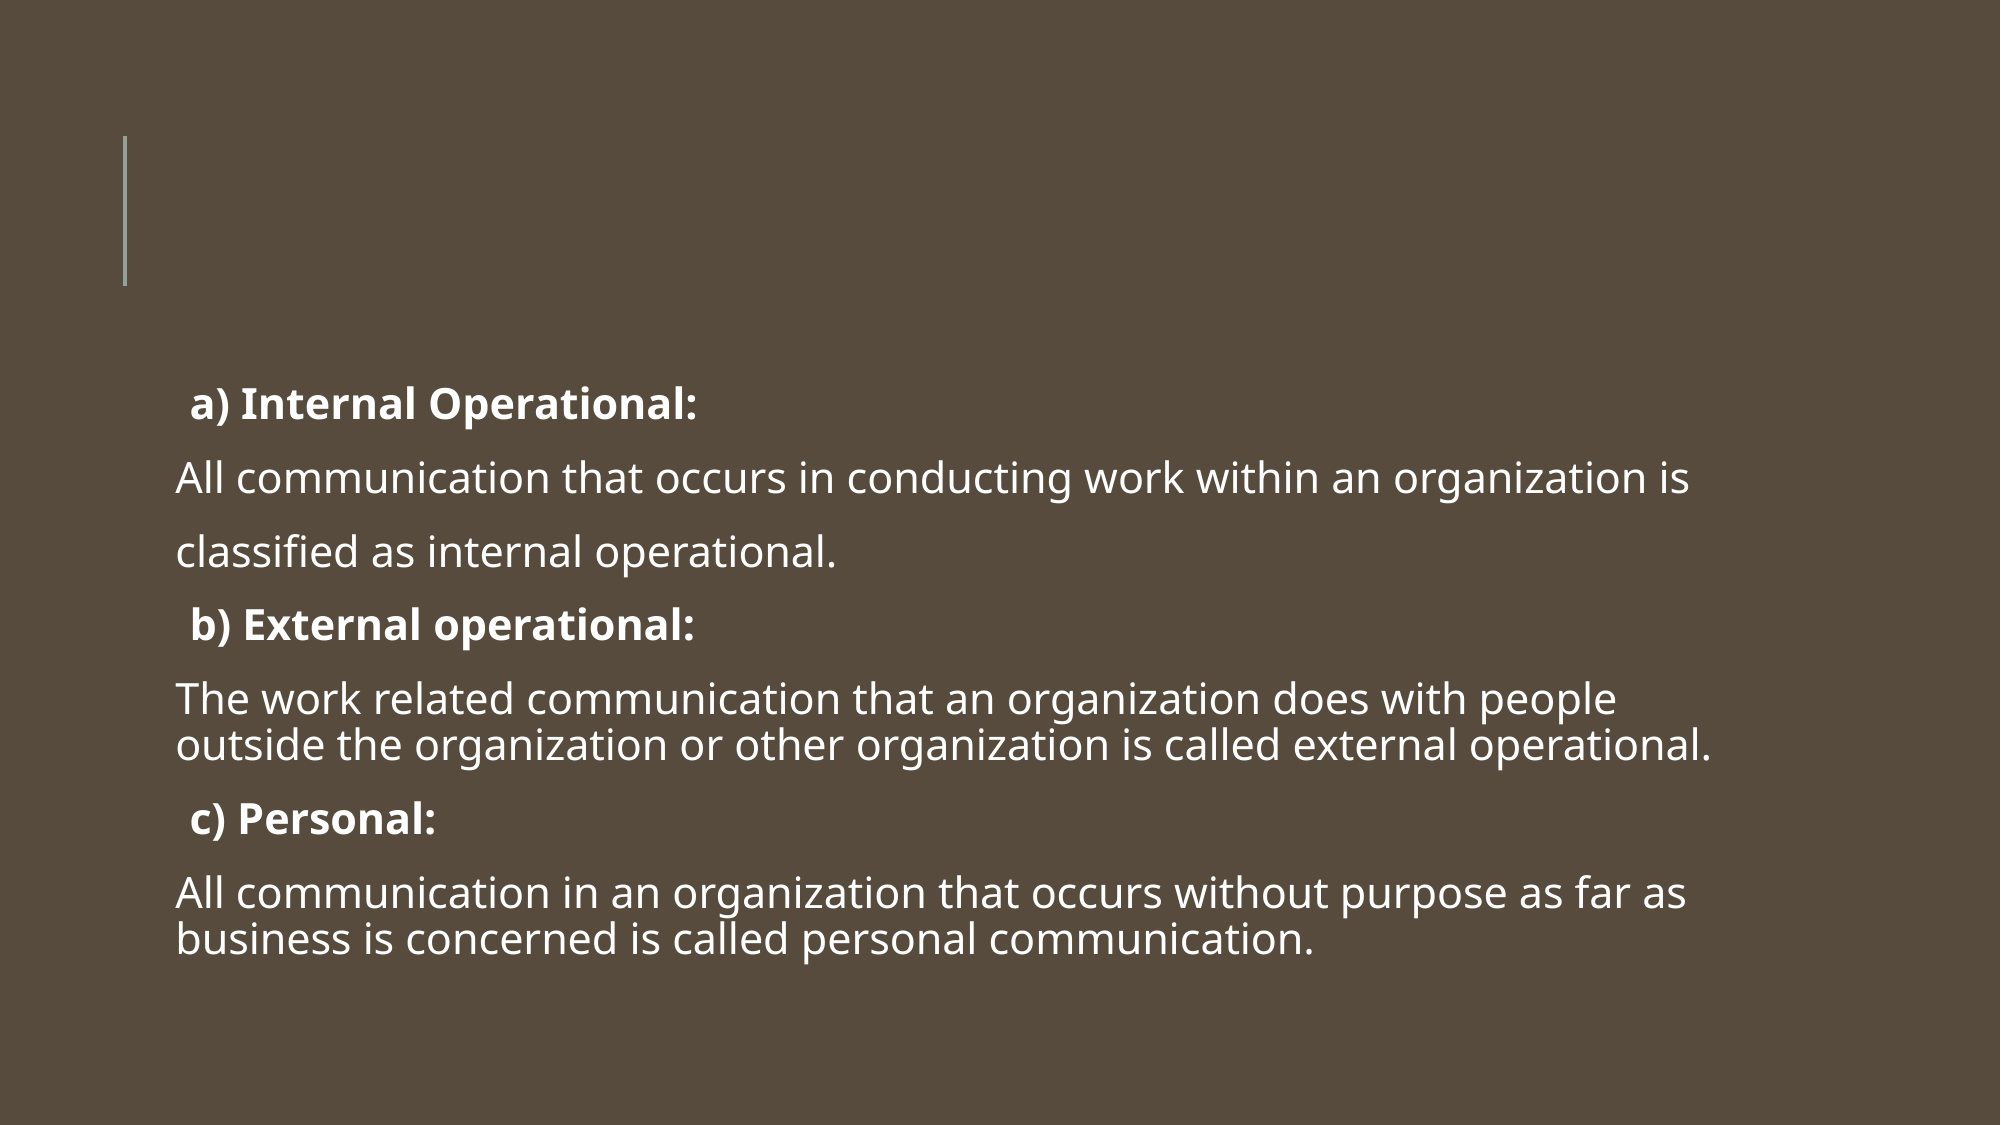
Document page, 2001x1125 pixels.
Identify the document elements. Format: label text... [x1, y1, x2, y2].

list a) Internal Operational: All communication that occurs in conducting work within an organization is classified as internal operational. b) External operational: The work related communication that an organization does with people outside the organization or other organization is called external operational. c) Personal: All communication in an organization that occurs without purpose as far as business is concerned is called personal communication. [168, 375, 1763, 1035]
